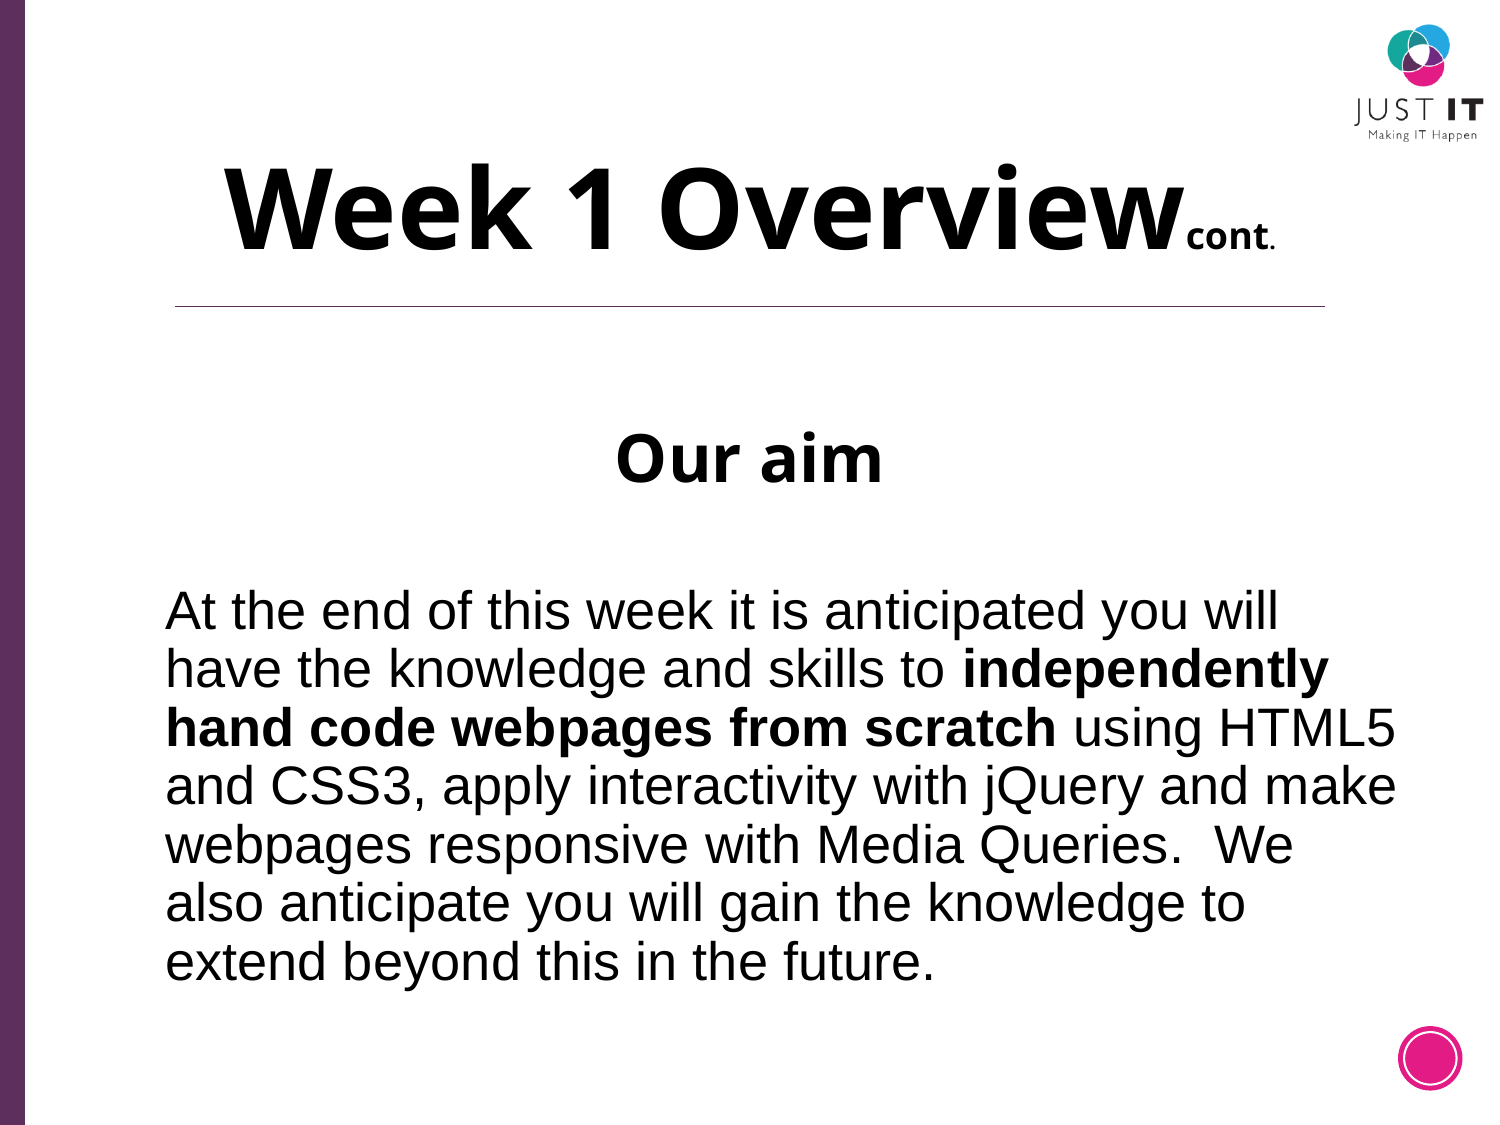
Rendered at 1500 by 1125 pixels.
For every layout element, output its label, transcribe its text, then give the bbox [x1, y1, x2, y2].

text_box Our aim [74, 362, 1425, 550]
title Week 1 Overviewcont. [75, 119, 1425, 307]
picture [1337, 0, 1499, 161]
list At the end of this week it is anticipated you will have the knowledge and skills to independently hand code webpages from scratch using HTML5 and CSS3, apply interactivity with jQuery and make webpages responsive with Media Queries. We also anticipate you will gain the knowledge to extend beyond this in the future. [75, 575, 1425, 1005]
